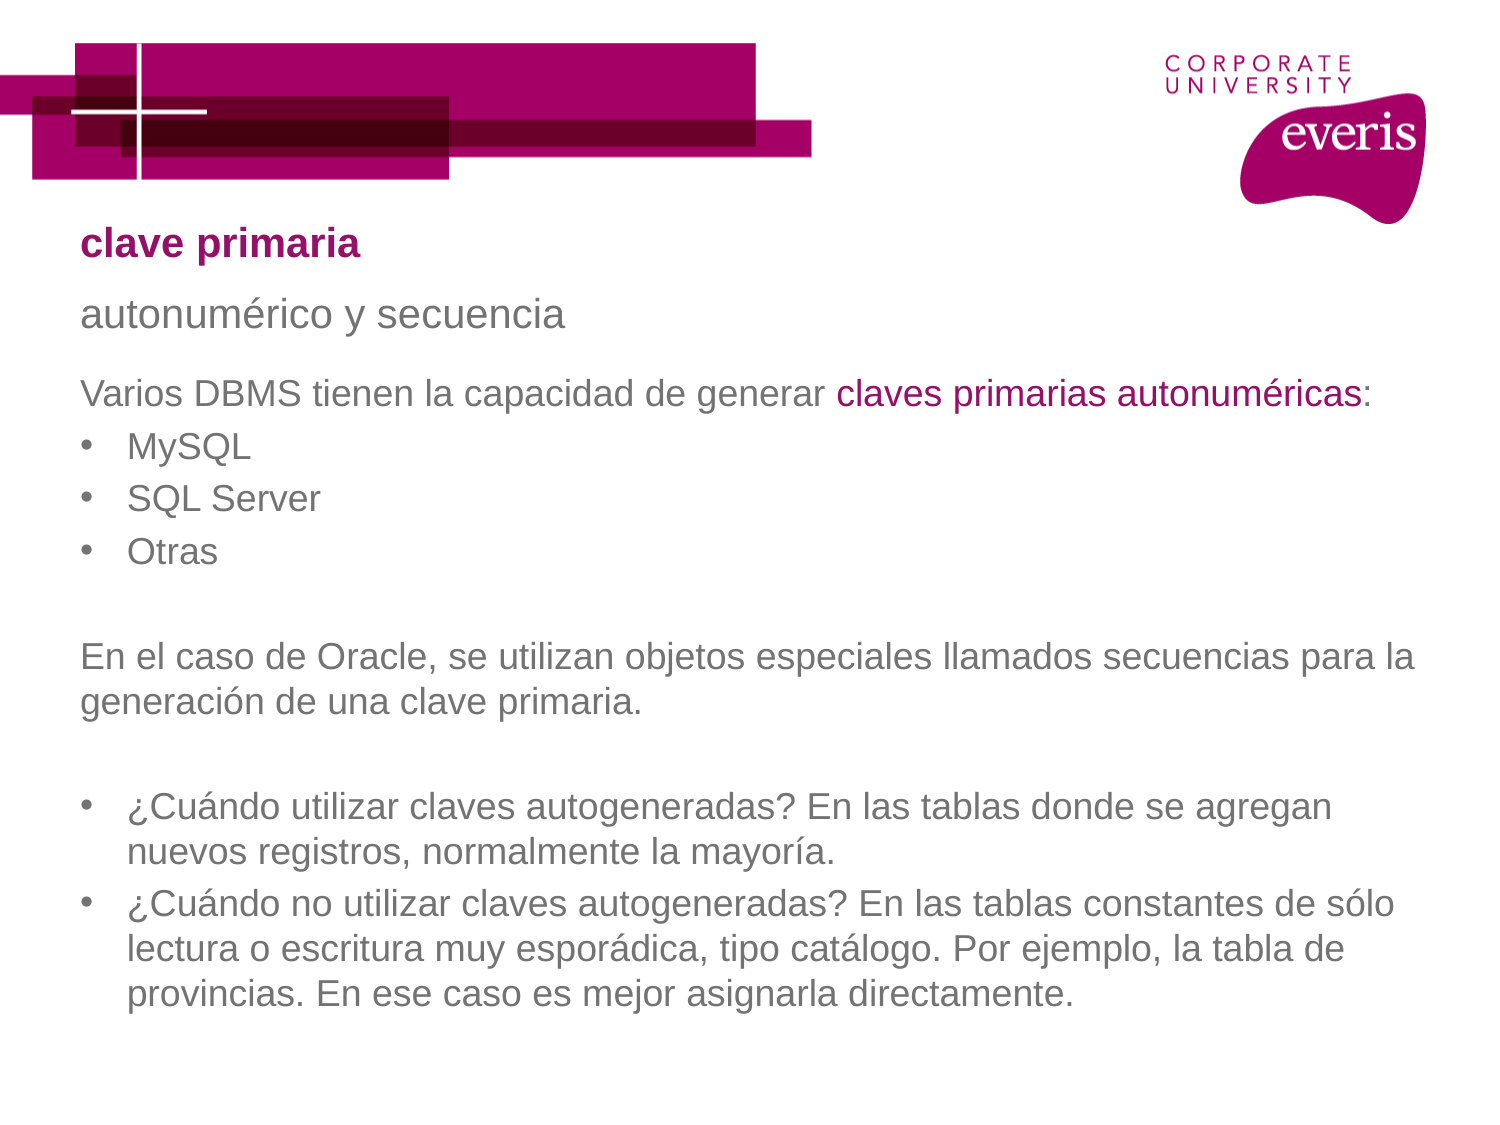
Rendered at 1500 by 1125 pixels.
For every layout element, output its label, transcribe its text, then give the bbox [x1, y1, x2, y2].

list autonumérico y secuencia [64, 278, 1424, 350]
picture [0, 0, 1500, 234]
title clave primaria [64, 208, 1424, 278]
list Varios DBMS tienen la capacidad de generar claves primarias autonuméricas: MySQL SQL Server Otras En el caso de Oracle, se utilizan objetos especiales llamados secuencias para la generación de una clave primaria. ¿Cuándo utilizar claves autogeneradas? En las tablas donde se agregan nuevos registros, normalmente la mayoría. ¿Cuándo no utilizar claves autogeneradas? En las tablas constantes de sólo lectura o escritura muy esporádica, tipo catálogo. Por ejemplo, la tabla de provincias. En ese caso es mejor asignarla directamente. [64, 361, 1441, 1047]
